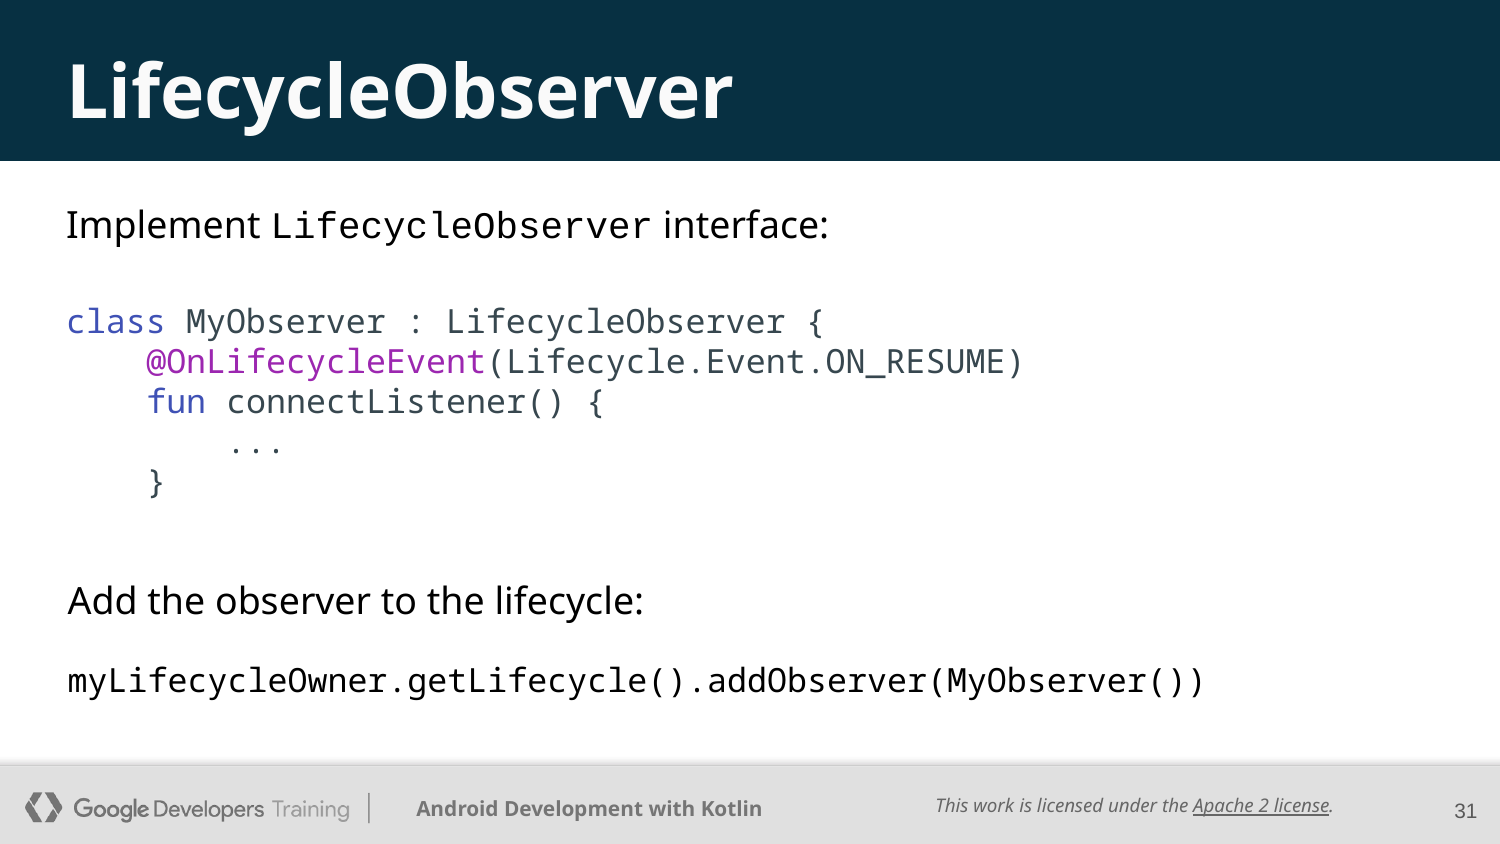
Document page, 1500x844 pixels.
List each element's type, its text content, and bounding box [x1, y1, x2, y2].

text_box Add the observer to the lifecycle: myLifecycleOwner.getLifecycle().addObserver(MyObserver()) [52, 561, 1451, 697]
title LifecycleObserver [51, 28, 1449, 122]
picture [0, 161, 1500, 844]
list Implement LifecycleObserver interface: class MyObserver : LifecycleObserver { @OnLifecycleEvent(Lifecycle.Event.ON_RESUME) fun connectListener() { ... } [51, 186, 1449, 538]
slide_number ‹#› [1402, 777, 1493, 842]
